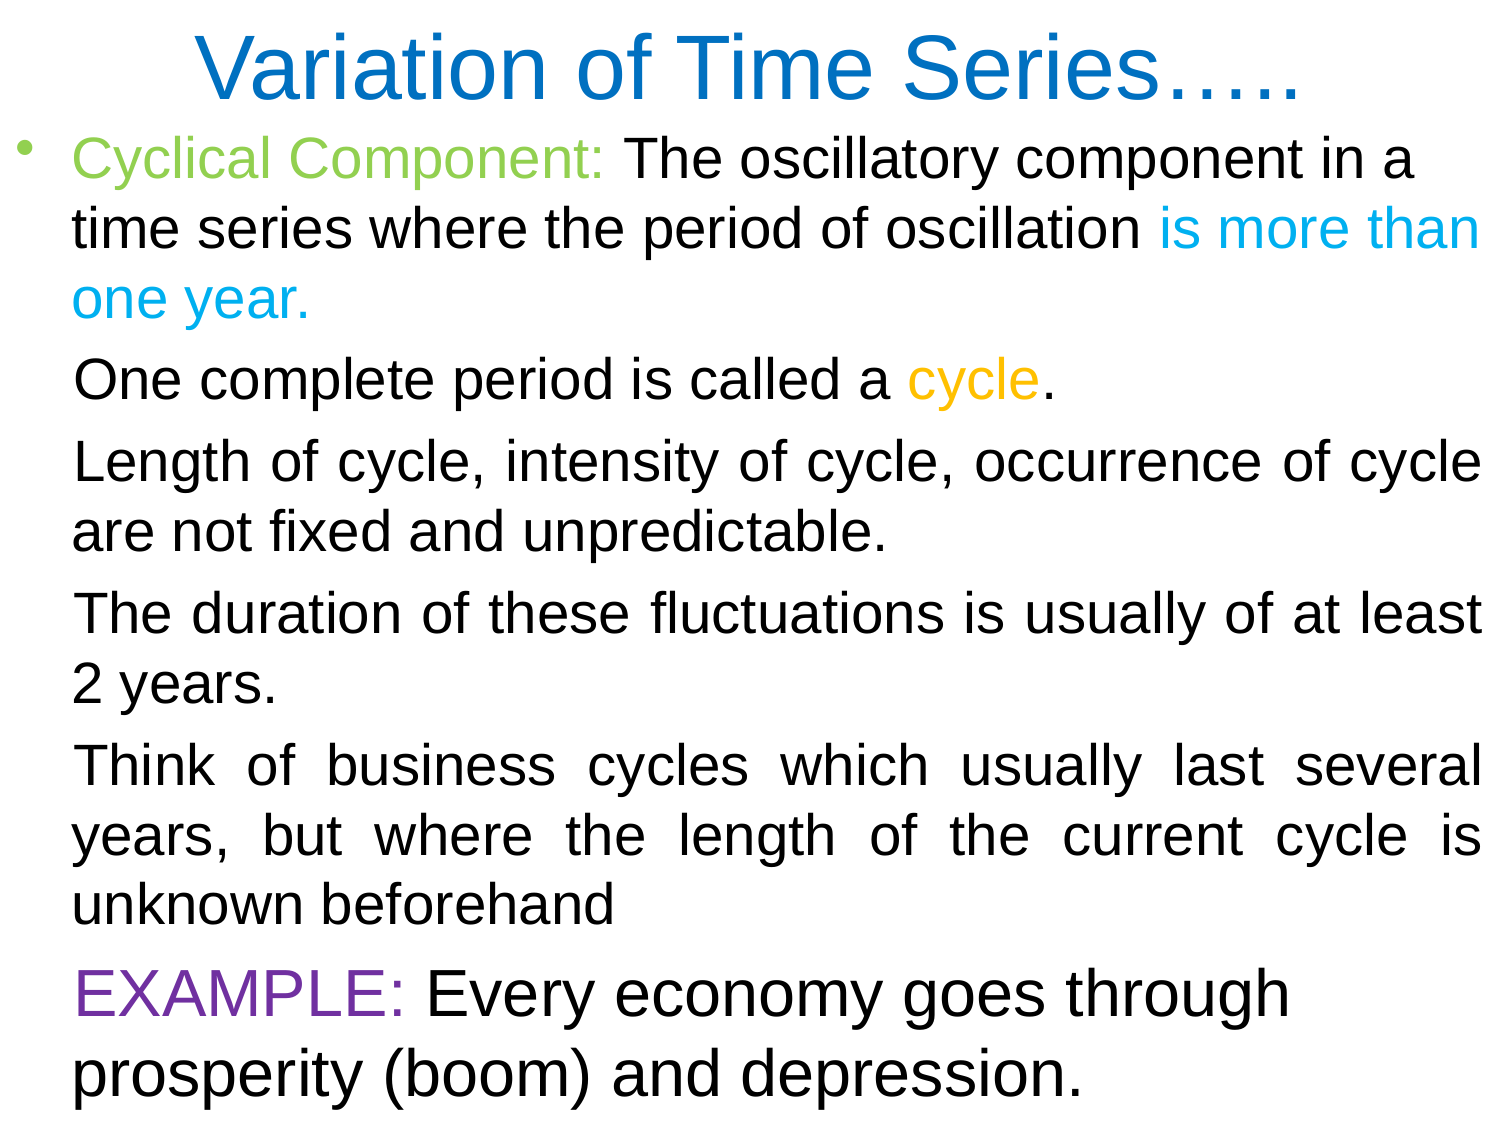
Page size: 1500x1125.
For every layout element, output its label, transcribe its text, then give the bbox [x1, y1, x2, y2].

list Cyclical Component: The oscillatory component in a time series where the period of oscillation is more than one year. One complete period is called a cycle. Length of cycle, intensity of cycle, occurrence of cycle are not fixed and unpredictable. The duration of these fluctuations is usually of at least 2 years. Think of business cycles which usually last several years, but where the length of the current cycle is unknown beforehand EXAMPLE: Every economy goes through prosperity (boom) and depression. [0, 112, 1500, 1125]
title Variation of Time Series….. [74, 12, 1426, 112]
